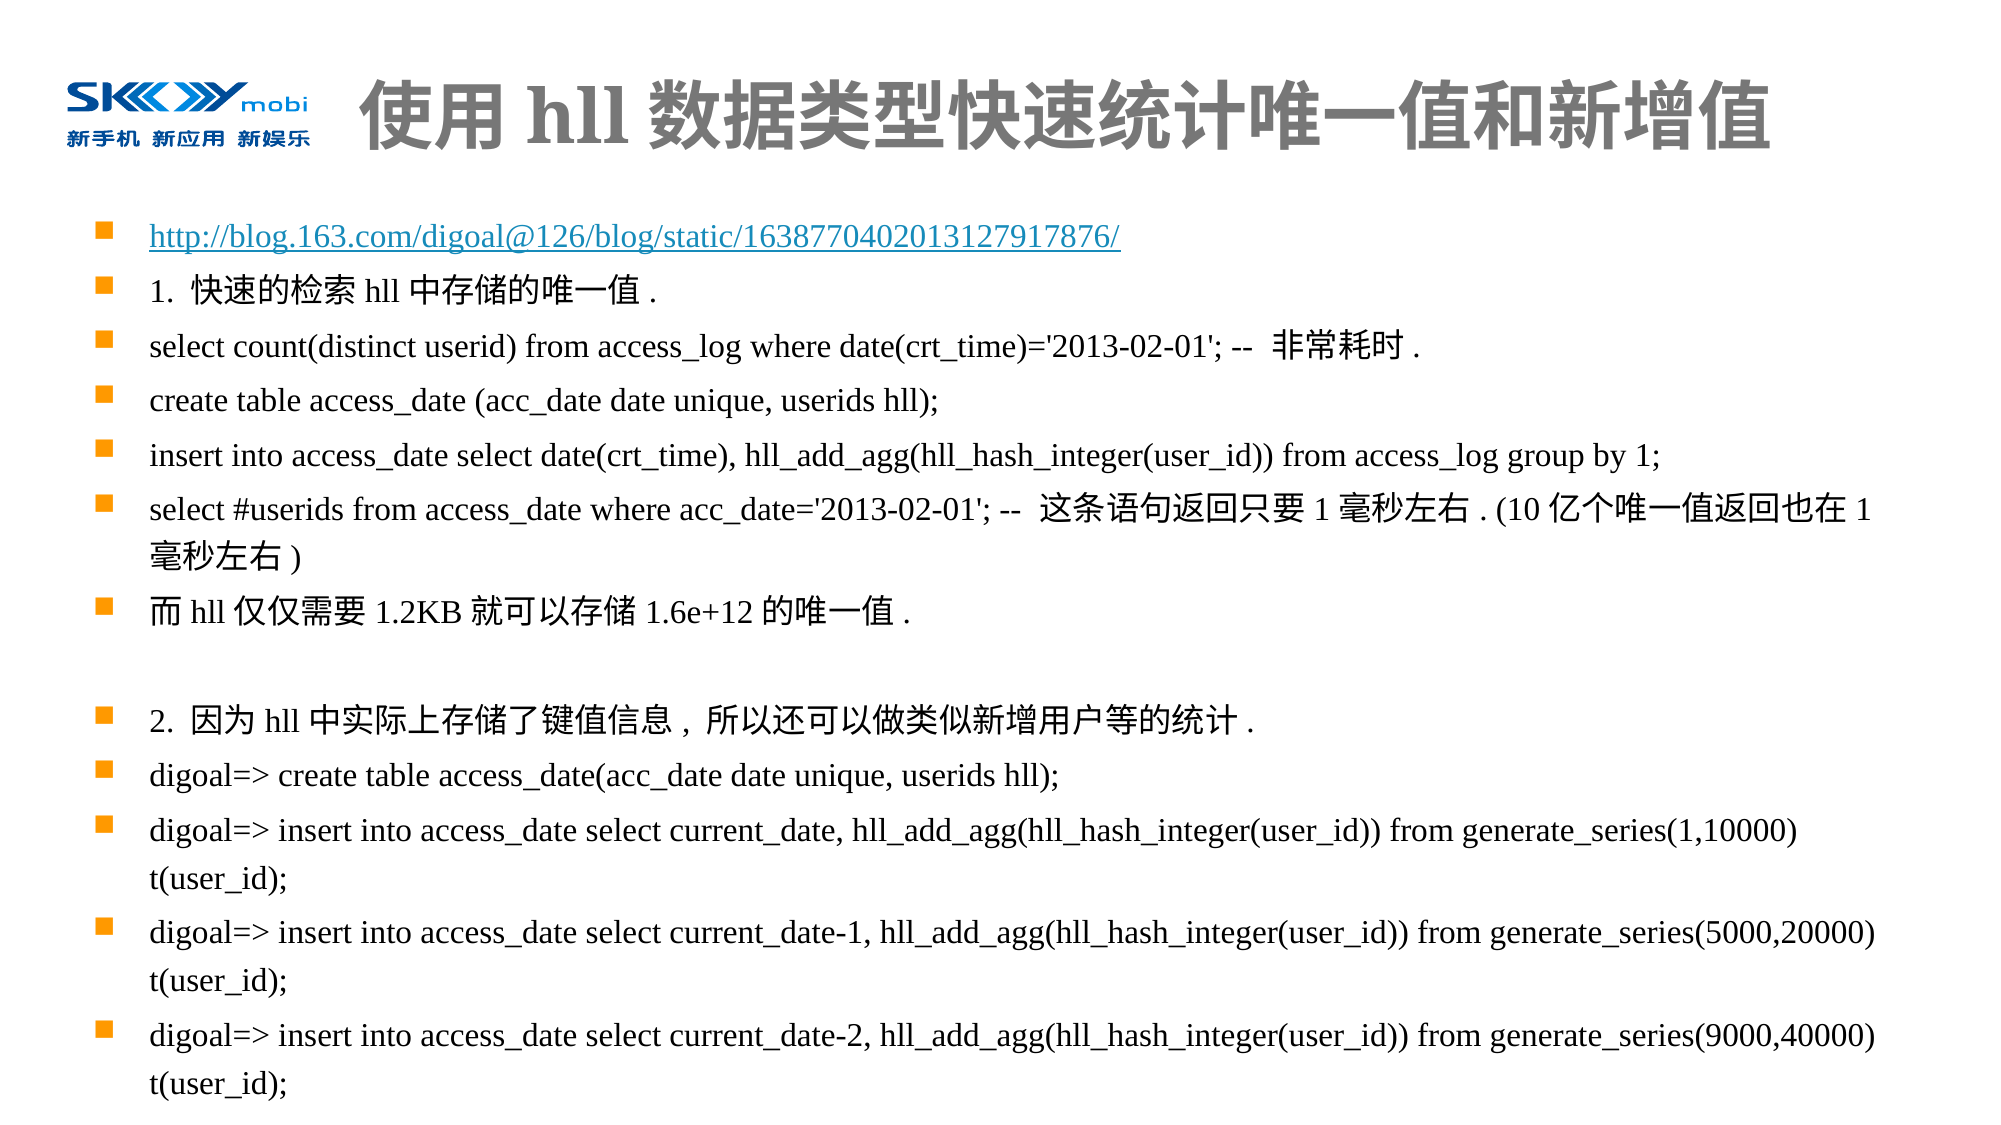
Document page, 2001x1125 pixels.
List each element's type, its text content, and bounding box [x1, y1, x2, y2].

list http://blog.163.com/digoal@126/blog/static/1638770402013127917876/ 1. 快速的检索hll中存储的唯一值. select count(distinct userid) from access_log where date(crt_time)='2013-02-01'; -- 非常耗时. create table access_date (acc_date date unique, userids hll); insert into access_date select date(crt_time), hll_add_agg(hll_hash_integer(user_id)) from access_log group by 1; select #userids from access_date where acc_date='2013-02-01'; -- 这条语句返回只要1毫秒左右. (10亿个唯一值返回也在1毫秒左右) 而hll仅仅需要1.2KB就可以存储1.6e+12的唯一值. 2. 因为hll中实际上存储了键值信息, 所以还可以做类似新增用户等的统计. digoal=> create table access_date(acc_date date unique, userids hll); digoal=> insert into access_date select current_date, hll_add_agg(hll_hash_integer(user_id)) from generate_series(1,10000) t(user_id); digoal=> insert into access_date select current_date-1, hll_add_agg(hll_hash_integer(user_id)) from generate_series(5000,20000) t(user_id); digoal=> insert into access_date select current_date-2, hll_add_agg(hll_hash_integer(user_id)) from generate_series(9000,40000) t(user_id); [77, 198, 1901, 1020]
title 使用hll数据类型快速统计唯一值和新增值 [343, 60, 1901, 167]
